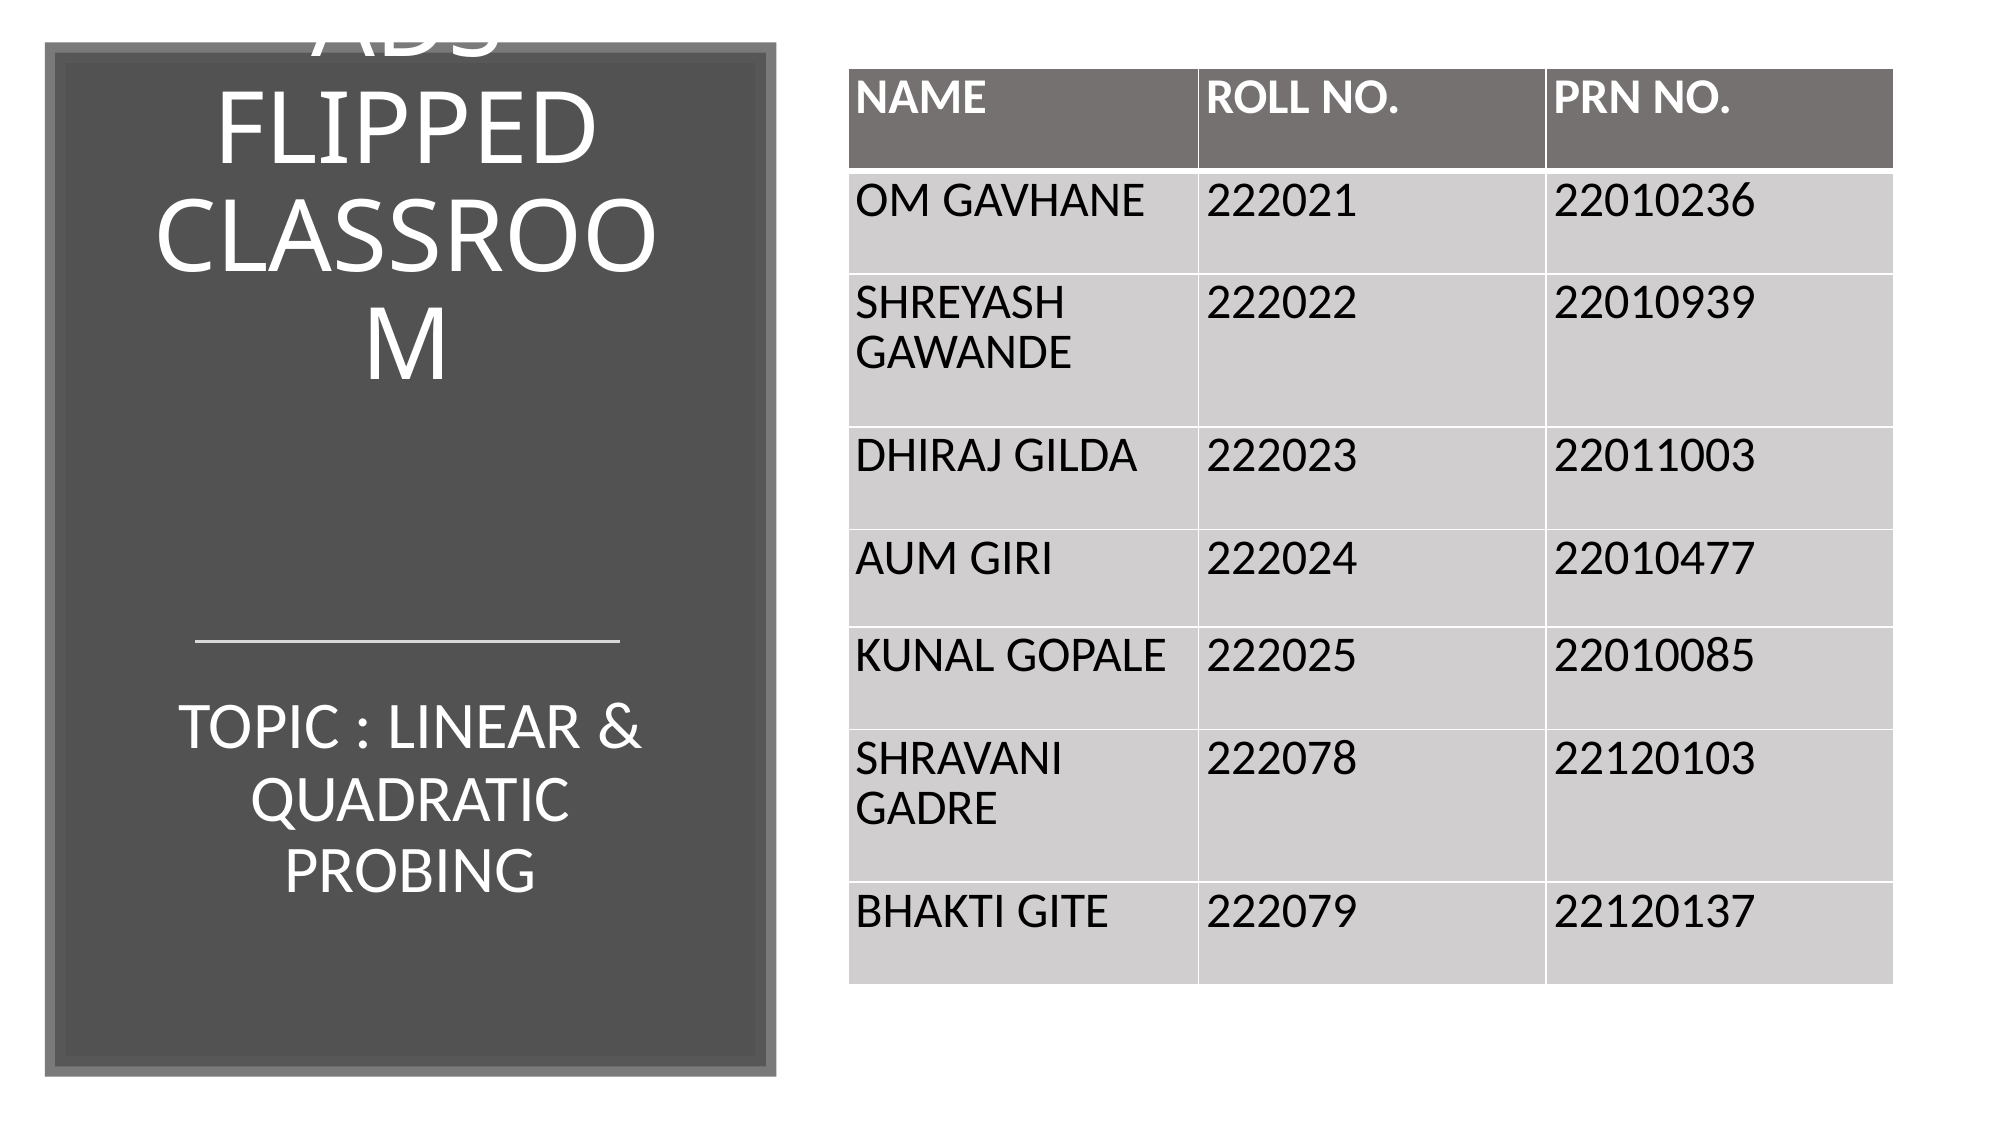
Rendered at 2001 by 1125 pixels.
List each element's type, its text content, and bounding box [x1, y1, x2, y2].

table_cell AUM GIRI [849, 530, 1198, 626]
table_header PRN NO. [1547, 69, 1893, 168]
table_cell 222021 [1199, 174, 1545, 273]
table_cell 22010477 [1547, 530, 1893, 626]
table_cell SHREYASH GAWANDE [849, 275, 1198, 426]
table_cell 222024 [1199, 530, 1545, 626]
table_cell 22011003 [1547, 428, 1893, 529]
table_cell BHAKTI GITE [849, 883, 1198, 984]
table_cell DHIRAJ GILDA [849, 428, 1198, 529]
table_cell KUNAL GOPALE [849, 628, 1198, 729]
table_cell 22010939 [1547, 275, 1893, 426]
table_cell 222078 [1199, 730, 1545, 881]
text_box [55, 52, 766, 1067]
table_cell 222023 [1199, 428, 1545, 529]
table_cell 222025 [1199, 628, 1545, 729]
table_cell SHRAVANI GADRE [849, 730, 1198, 881]
table_cell 22120137 [1547, 883, 1893, 984]
table_header NAME [849, 69, 1198, 168]
table_cell 22010236 [1547, 174, 1893, 273]
table_cell 22010085 [1547, 628, 1893, 729]
table_cell 22120103 [1547, 730, 1893, 881]
table_header ROLL NO. [1199, 69, 1545, 168]
list TOPIC : LINEAR & QUADRATIC PROBING [110, 683, 712, 935]
table_cell OM GAVHANE [849, 174, 1198, 273]
title ADS FLIPPED CLASSROOM [106, 131, 708, 410]
table_cell 222022 [1199, 275, 1545, 426]
table_cell 222079 [1199, 883, 1545, 984]
